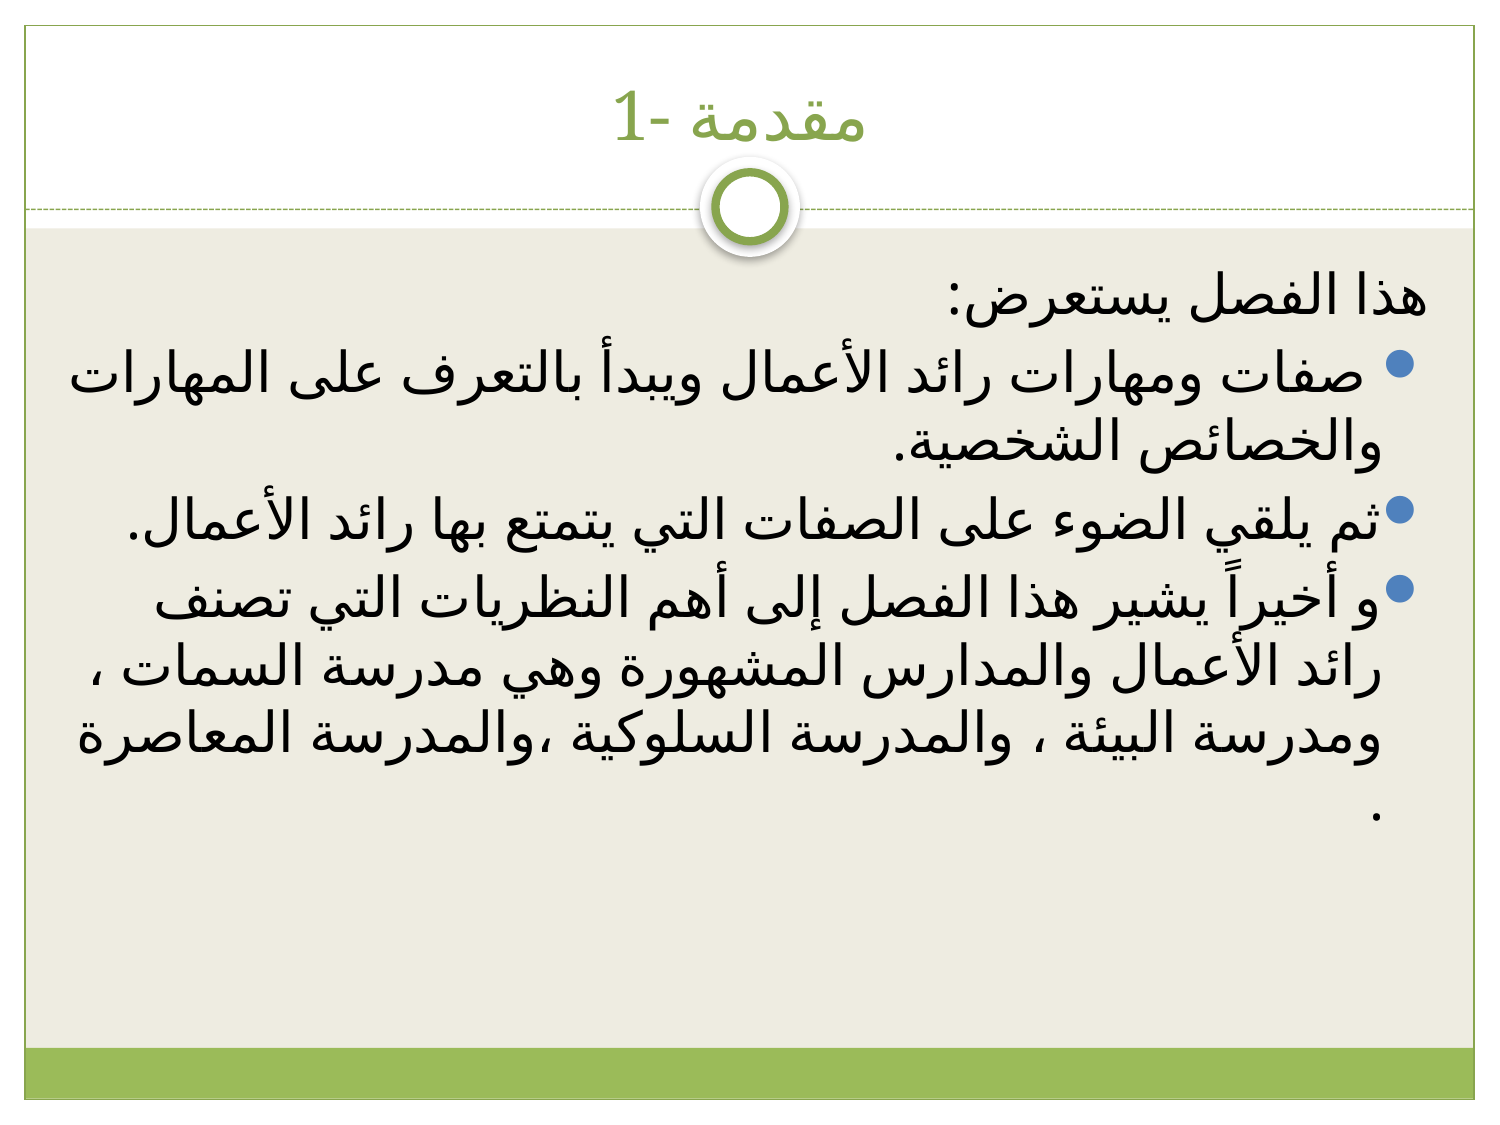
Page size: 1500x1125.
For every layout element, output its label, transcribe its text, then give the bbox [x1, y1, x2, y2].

list هذا الفصل يستعرض: صفات ومهارات رائد الأعمال ويبدأ بالتعرف على المهارات والخصائص الشخصية. ثم يلقي الضوء على الصفات التي يتمتع بها رائد الأعمال. و أخيراً يشير هذا الفصل إلى أهم النظريات التي تصنف رائد الأعمال والمدارس المشهورة وهي مدرسة السمات ، ومدرسة البيئة ، والمدرسة السلوكية ،والمدرسة المعاصرة . [49, 250, 1445, 1001]
title 1- مقدمة [49, 37, 1450, 162]
